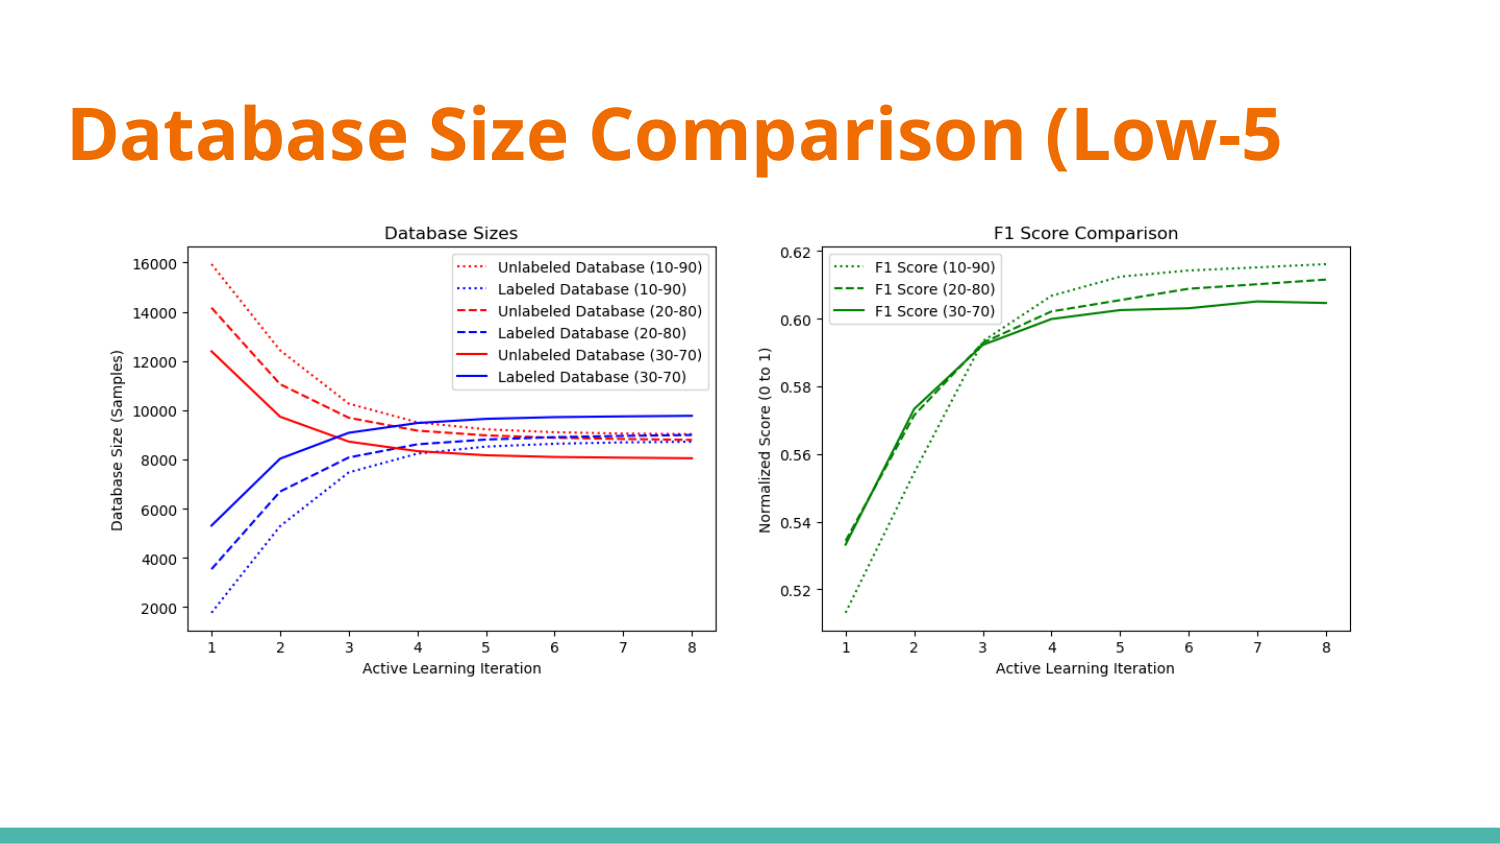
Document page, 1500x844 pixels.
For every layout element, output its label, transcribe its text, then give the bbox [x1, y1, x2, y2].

picture [0, 188, 1500, 686]
title Database Size Comparison (Low-5 Confidence, 80) [51, 72, 1449, 187]
